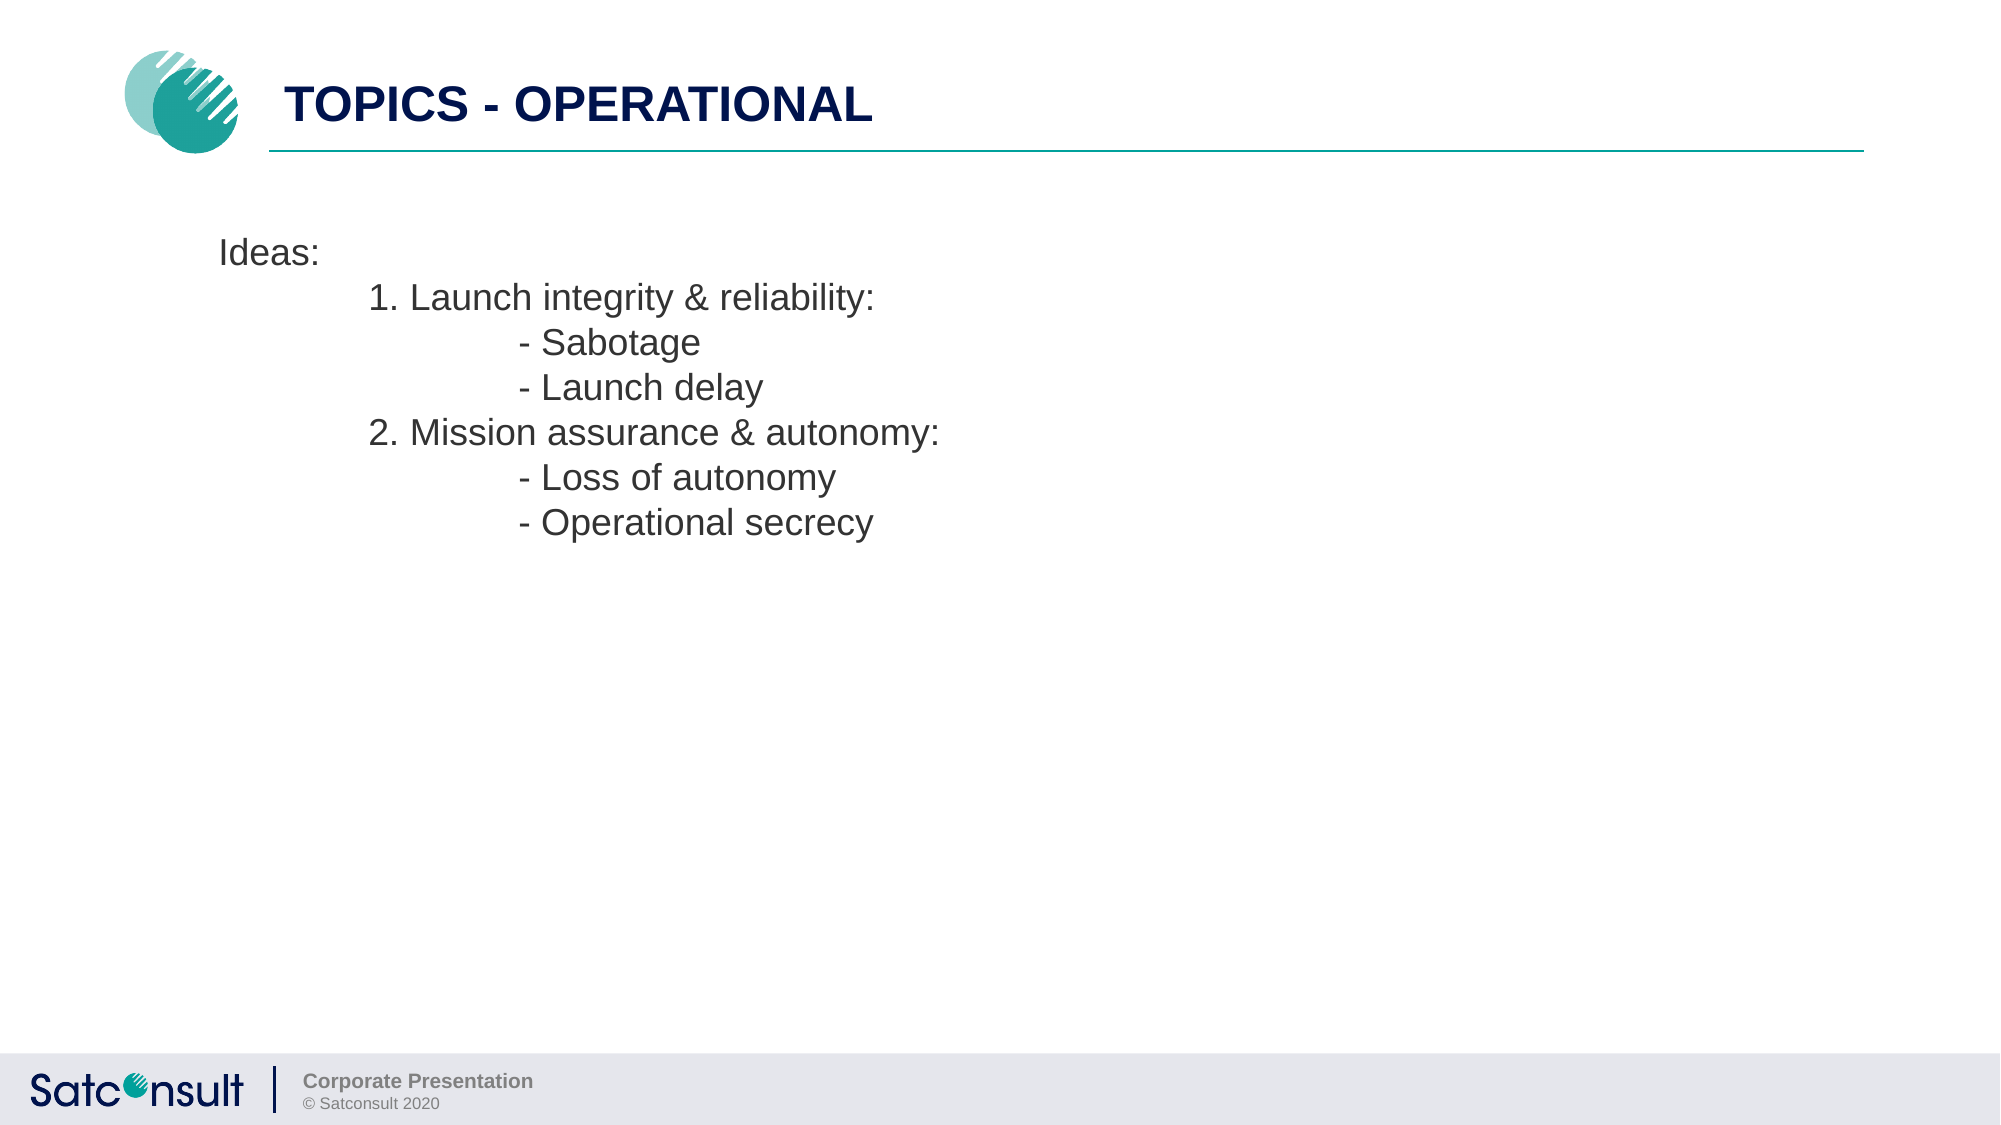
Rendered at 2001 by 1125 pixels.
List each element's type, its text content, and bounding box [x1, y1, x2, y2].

title Topics - Operational [269, 59, 1863, 151]
picture [0, 1042, 275, 1111]
picture [151, 66, 239, 155]
text_box Ideas: 1. Launch integrity & reliability: - Sabotage - Launch delay 2. Mission assurance & autonomy: - Loss of autonomy - Operational secrecy [203, 220, 956, 596]
